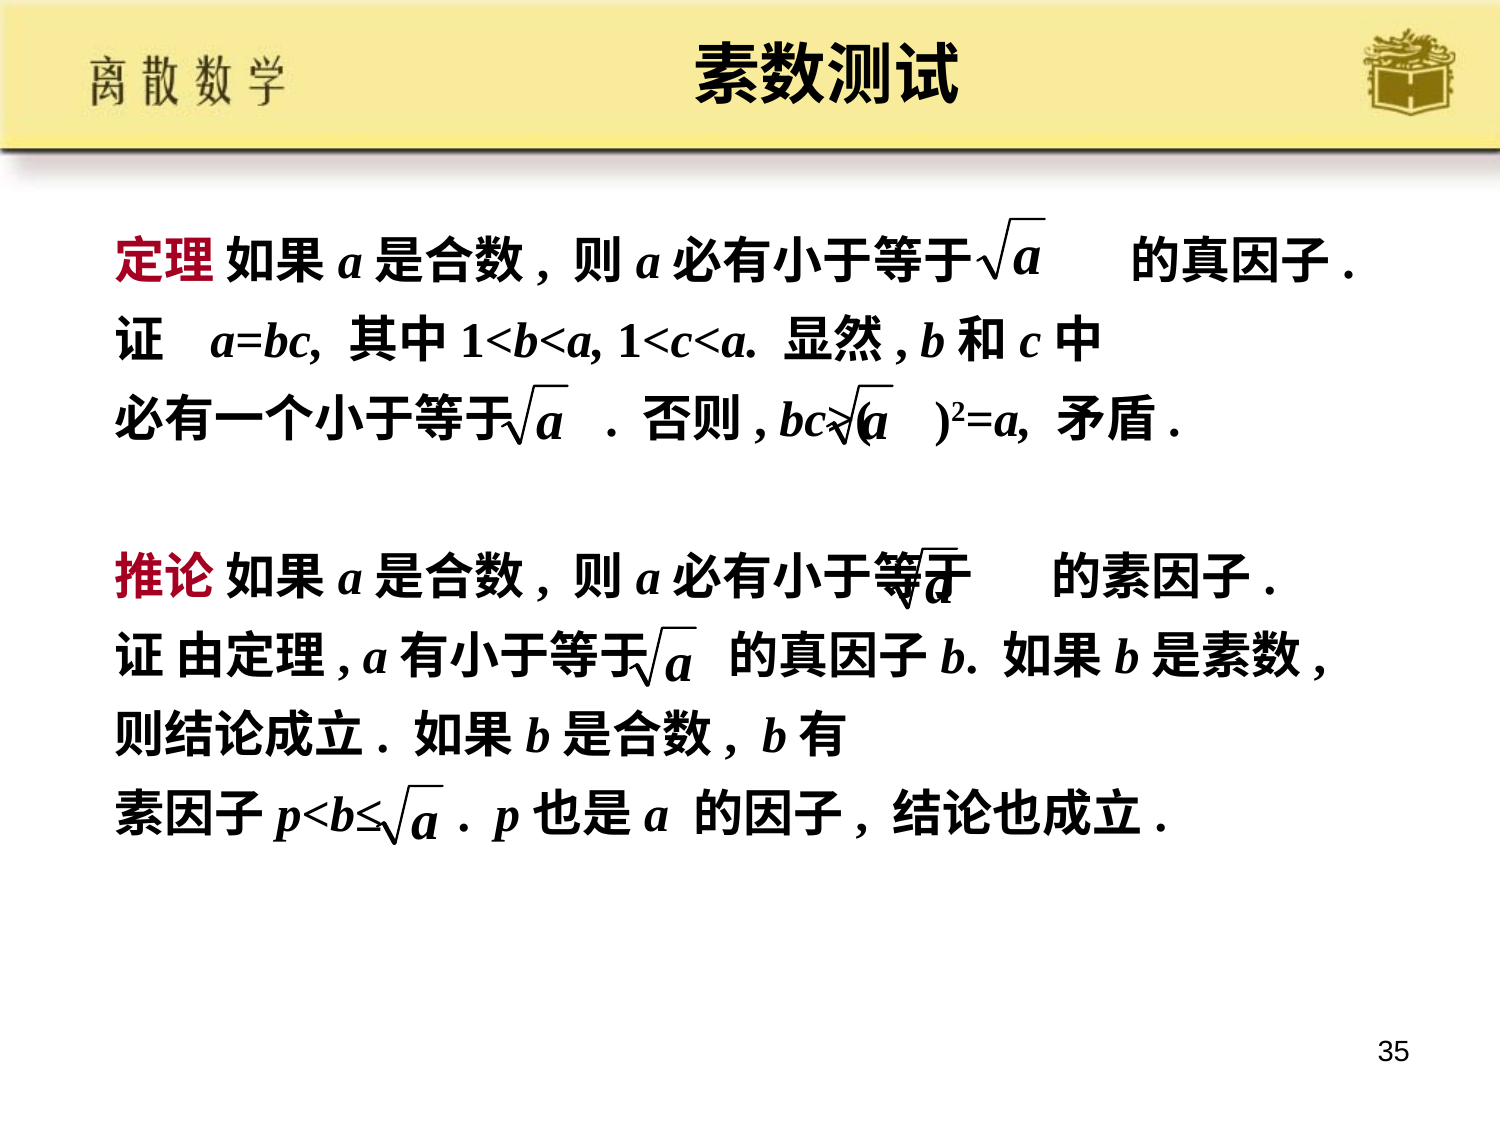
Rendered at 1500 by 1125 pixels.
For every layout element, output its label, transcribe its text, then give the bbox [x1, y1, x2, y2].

slide_number 35 [1074, 1024, 1425, 1103]
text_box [99, 208, 1366, 864]
title 素数测试 [324, 42, 1329, 102]
picture [0, 0, 1500, 1125]
